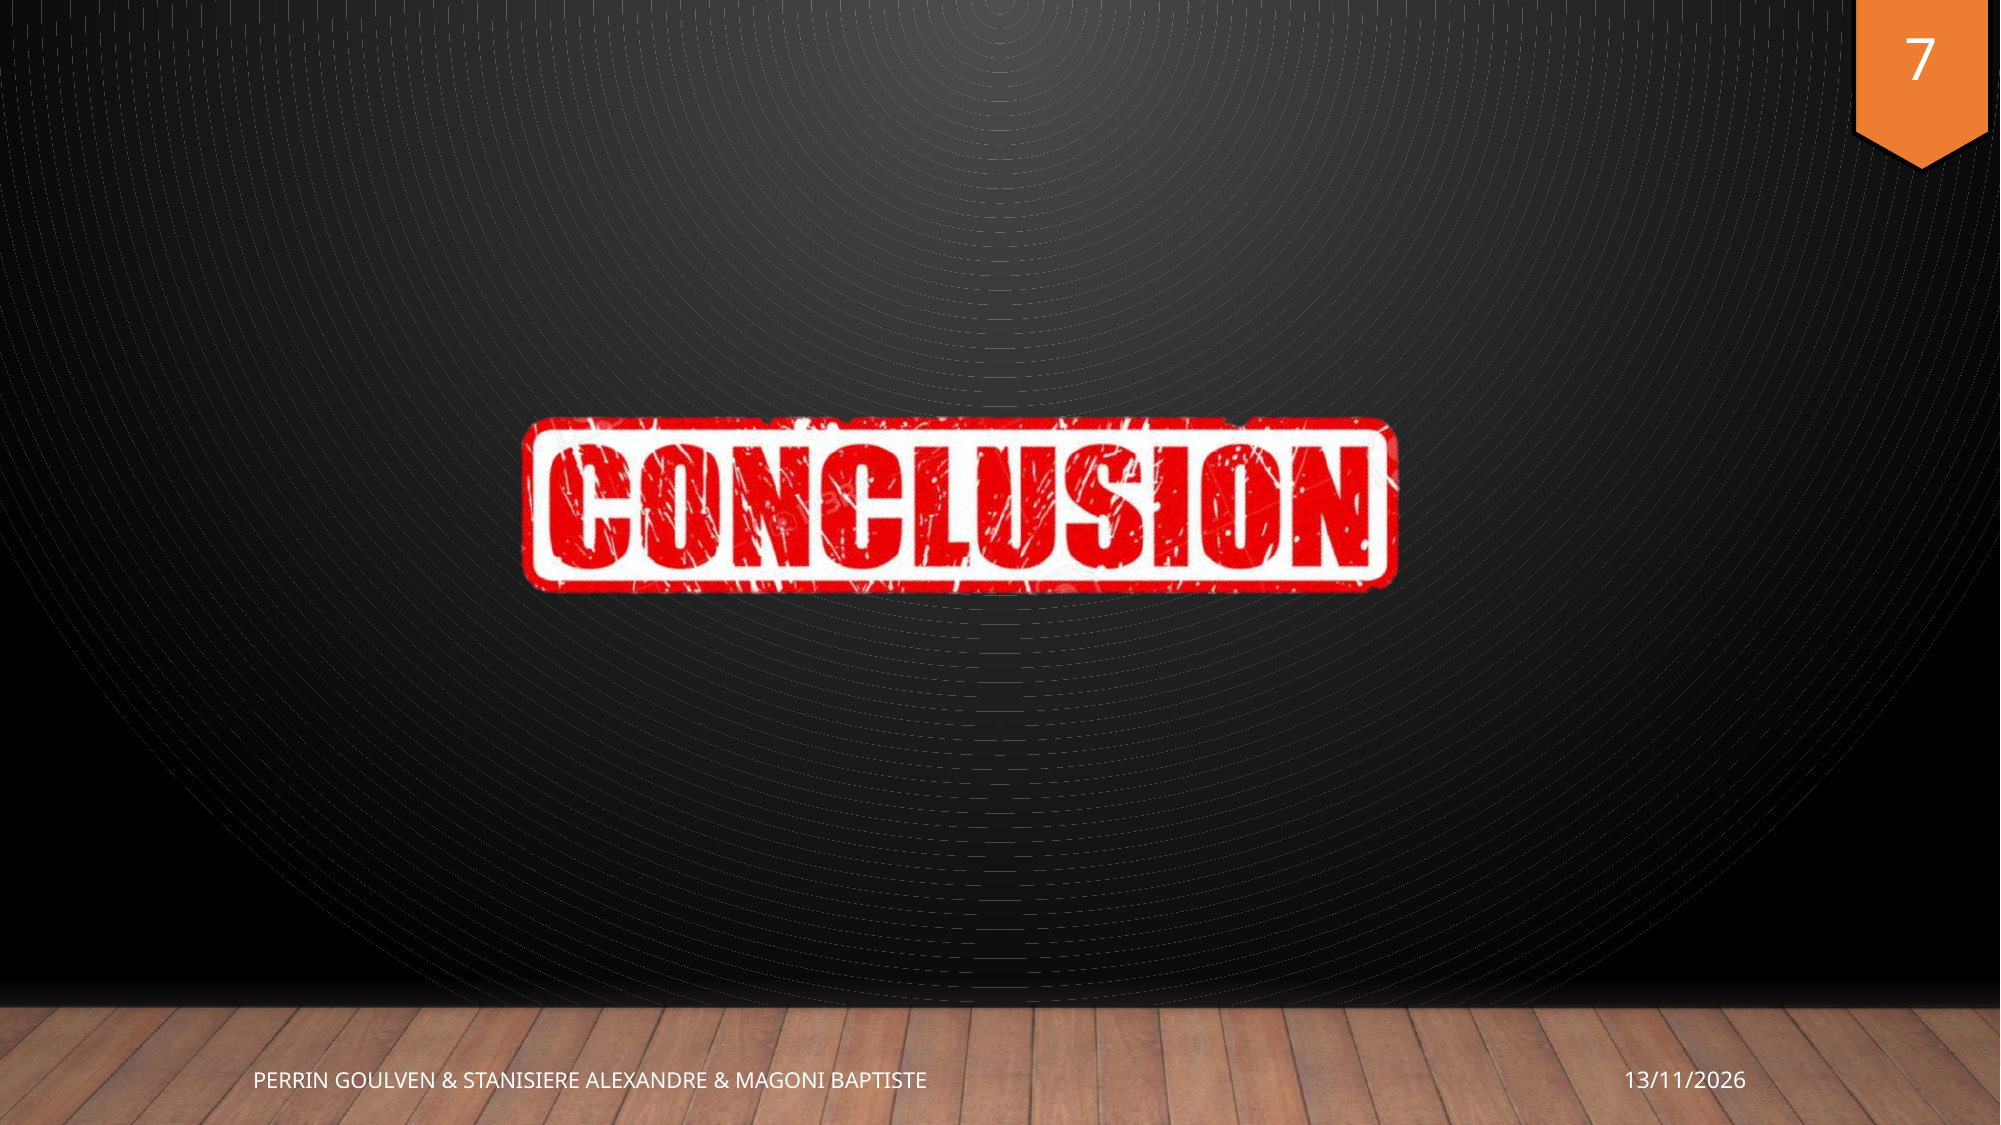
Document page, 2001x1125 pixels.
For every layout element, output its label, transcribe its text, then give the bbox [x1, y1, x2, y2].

picture [432, 77, 1488, 934]
picture [0, 1005, 2000, 1125]
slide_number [1187, 1055, 1762, 1107]
slide_number 7 [1854, 14, 1988, 97]
footer PERRIN GOULVEN & STANISIERE ALEXANDRE & MAGONI BAPTISTE [238, 1055, 1162, 1107]
